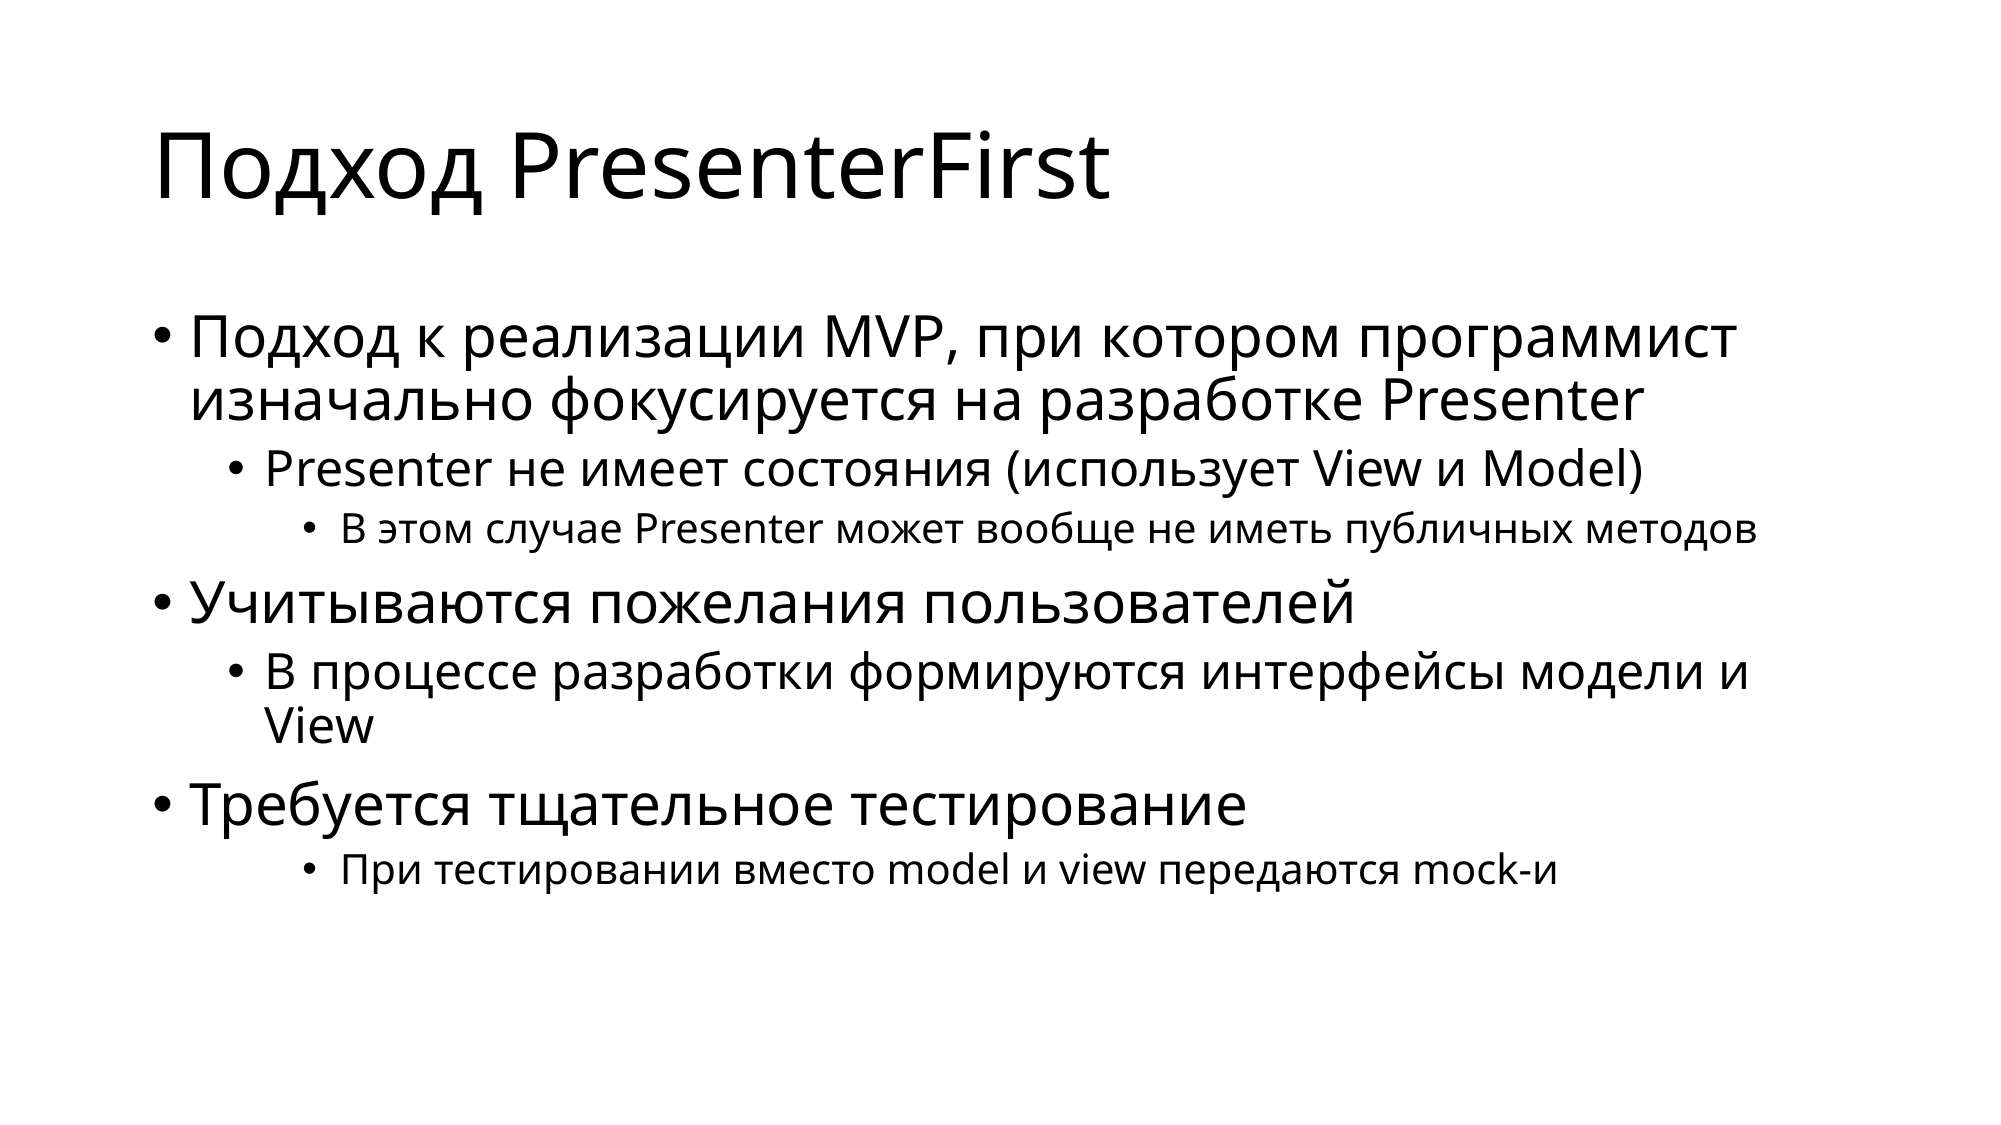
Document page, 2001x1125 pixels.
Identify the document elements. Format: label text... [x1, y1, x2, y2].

title Подход PresenterFirst [137, 59, 1863, 278]
list Подход к реализации MVP, при котором программист изначально фокусируется на разработке Presenter Presenter не имеет состояния (использует View и Model) В этом случае Presenter может вообще не иметь публичных методов Учитываются пожелания пользователей В процессе разработки формируются интерфейсы модели и View Требуется тщательное тестирование При тестировании вместо model и view передаются mock-и [137, 299, 1863, 1014]
